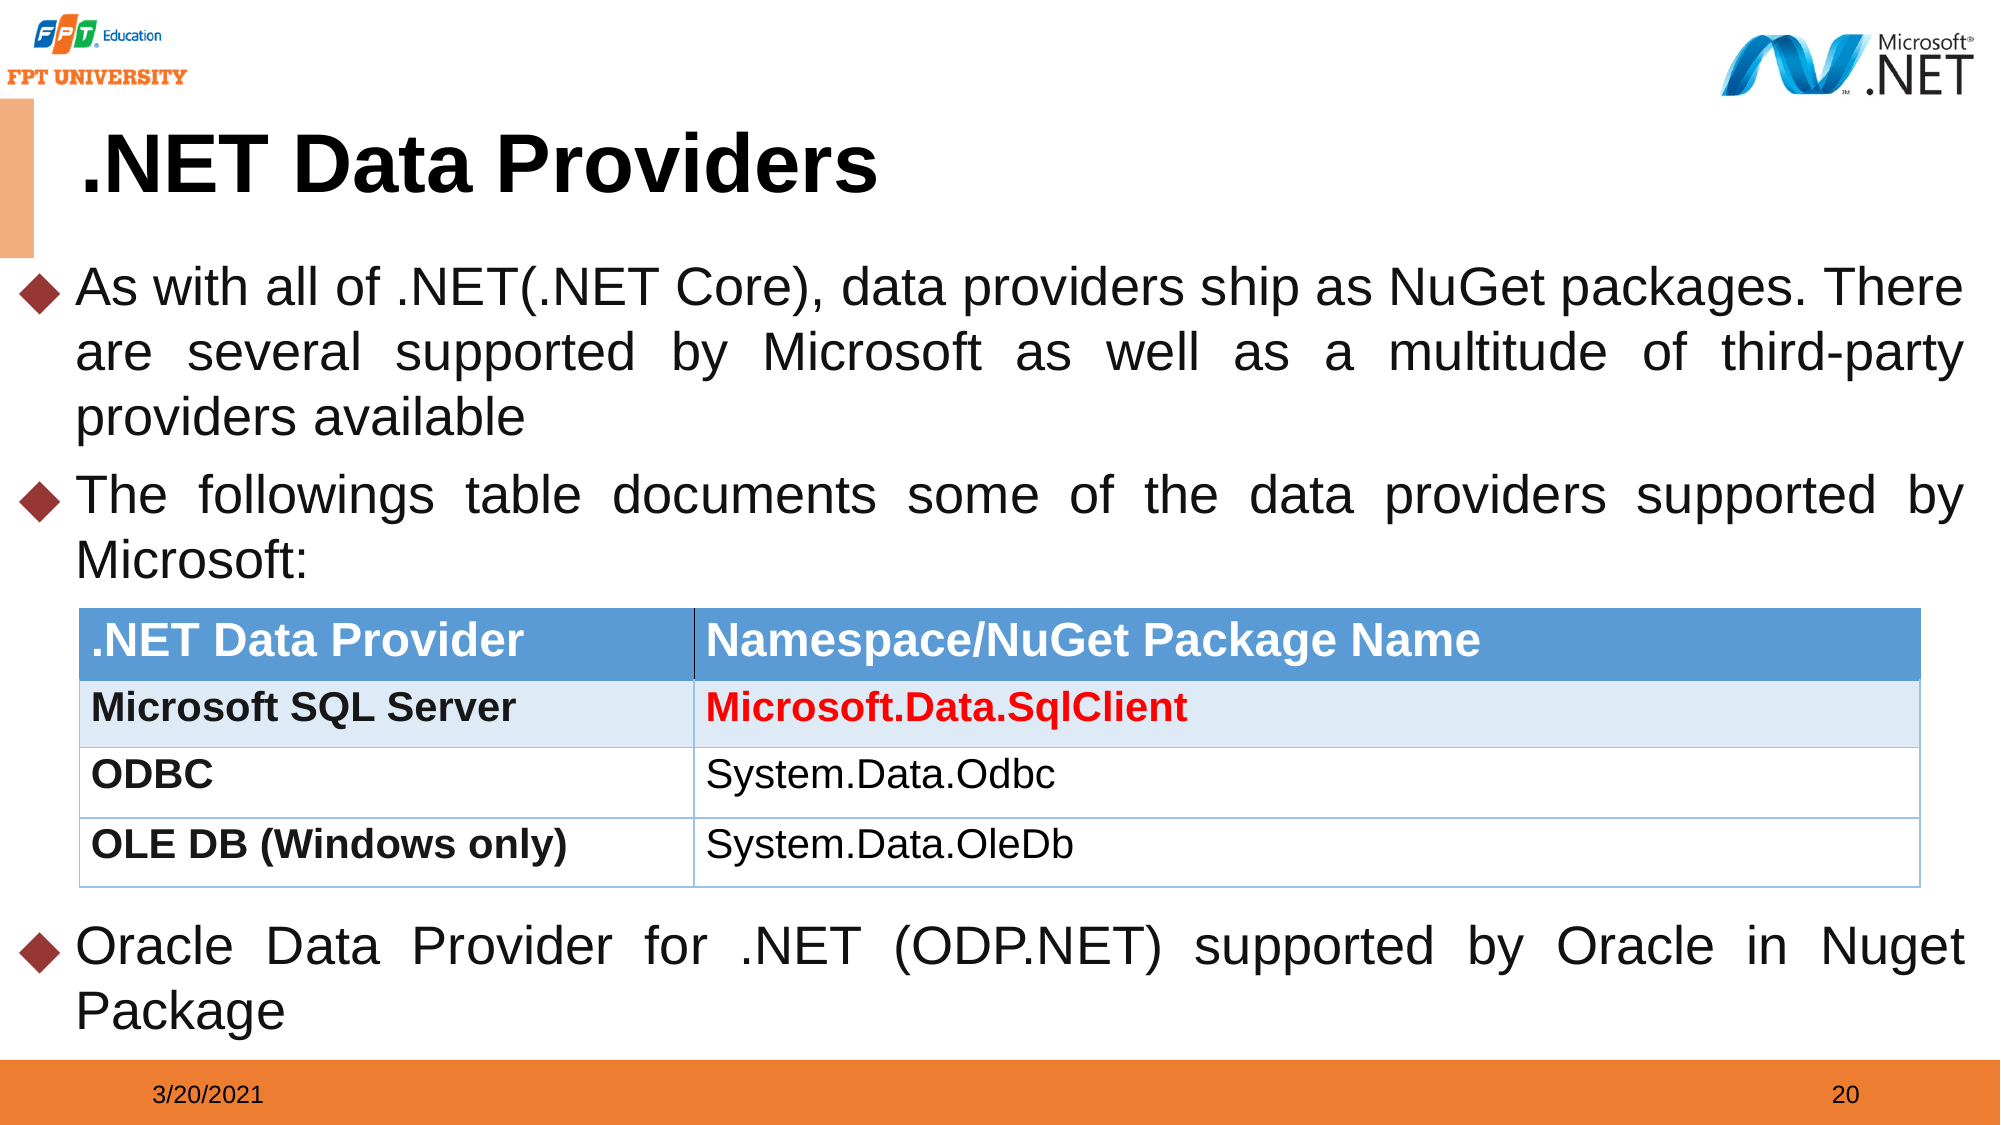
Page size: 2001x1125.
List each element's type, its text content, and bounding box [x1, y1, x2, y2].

table_header .NET Data Provider [80, 610, 694, 679]
table_cell ODBC [80, 748, 693, 817]
slide_number 20 [1424, 1063, 1875, 1123]
table_header Namespace/NuGet Package Name [695, 610, 1919, 679]
picture [1685, 0, 2001, 129]
text_box Oracle Data Provider for .NET (ODP.NET) supported by Oracle in Nuget Package [3, 902, 1983, 1048]
picture [0, 0, 194, 95]
table_cell Microsoft SQL Server [80, 681, 693, 747]
table_cell System.Data.OleDb [695, 819, 1919, 886]
table_cell System.Data.Odbc [695, 748, 1919, 817]
text_box As with all of .NET(.NET Core), data providers ship as NuGet packages. There are several supported by Microsoft as well as a multitude of third-party providers available The followings table documents some of the data providers supported by Microsoft: [3, 244, 1983, 597]
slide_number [137, 1063, 588, 1123]
table_cell Microsoft.Data.SqlClient [695, 681, 1919, 747]
table_cell OLE DB (Windows only) [80, 819, 693, 886]
text_box .NET Data Providers [65, 118, 1895, 213]
